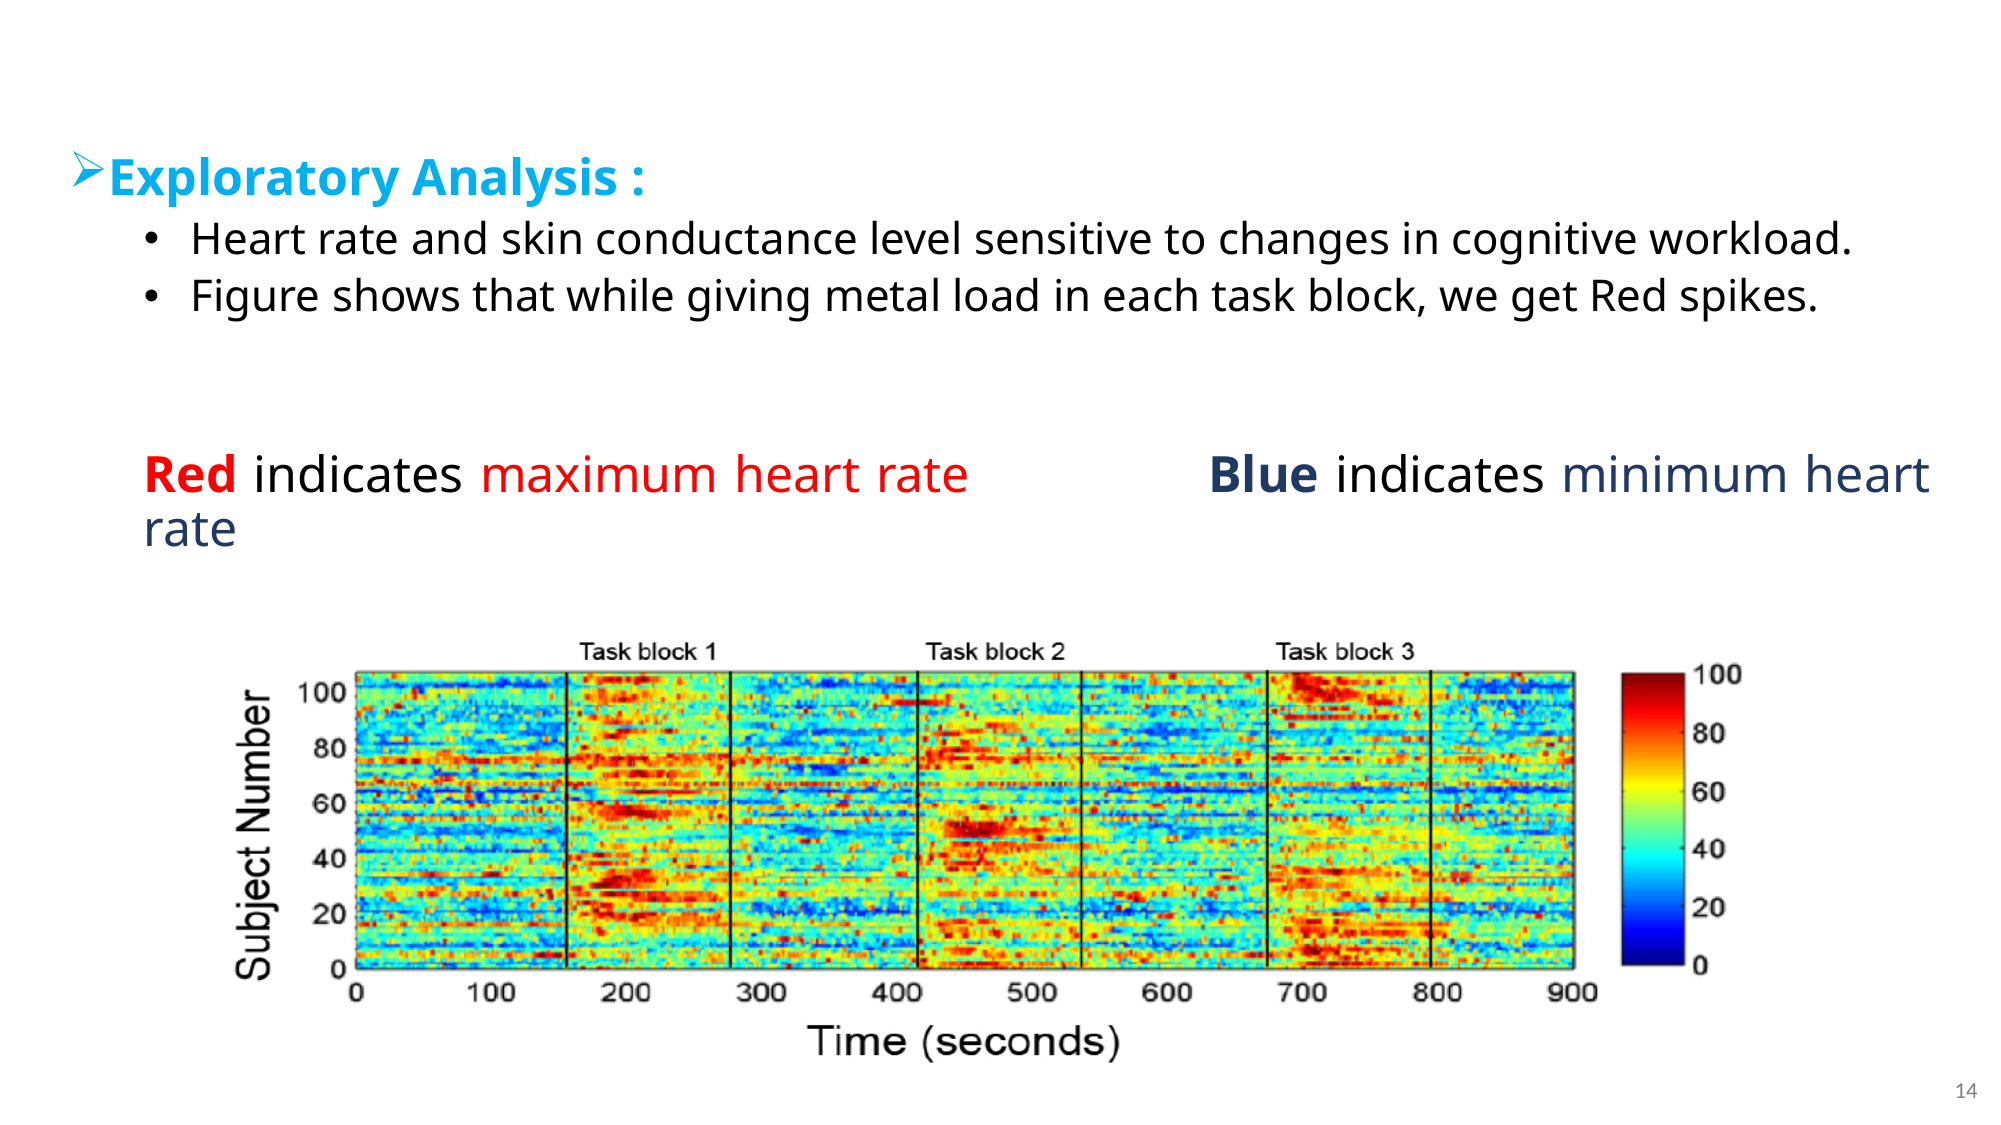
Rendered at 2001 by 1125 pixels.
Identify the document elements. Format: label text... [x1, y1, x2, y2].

list Exploratory Analysis : Heart rate and skin conductance level sensitive to changes in cognitive workload. Figure shows that while giving metal load in each task block, we get Red spikes. Red indicates maximum heart rate Blue indicates minimum heart rate [53, 73, 1946, 615]
slide_number 14 [1920, 1058, 1994, 1119]
picture [172, 580, 1828, 1089]
